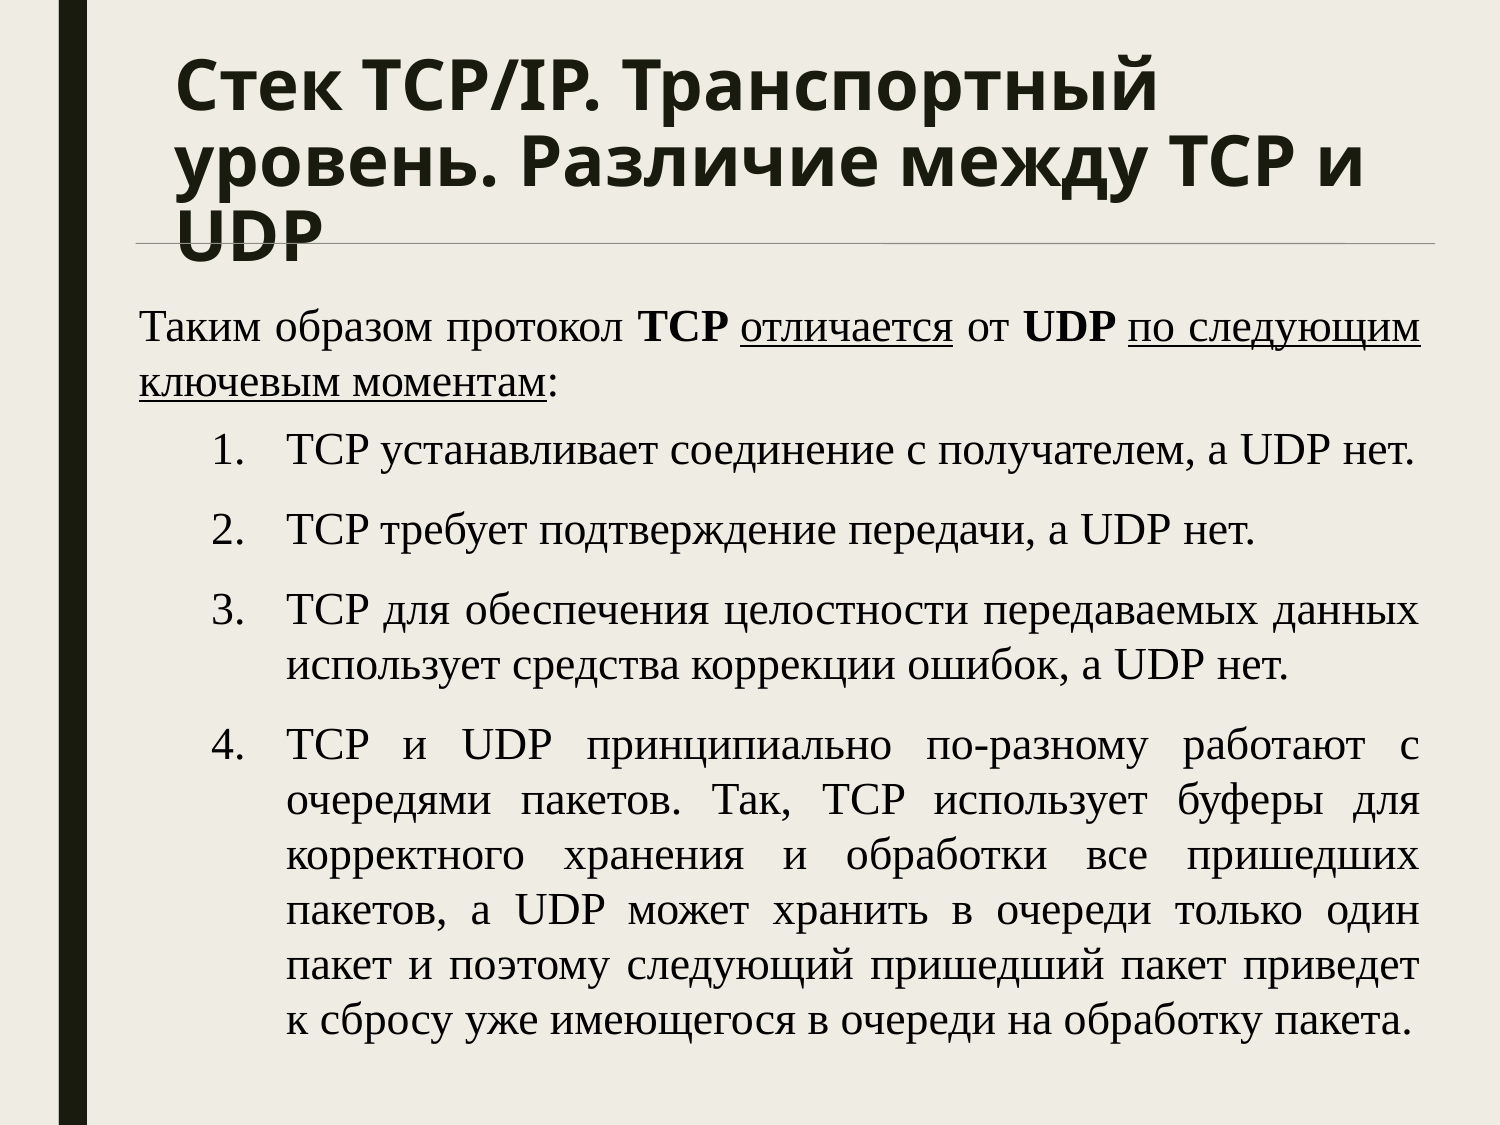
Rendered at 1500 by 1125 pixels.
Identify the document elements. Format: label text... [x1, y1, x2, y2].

title Стек TCP/IP. Транспортный уровень. Различие между TCP и UDP [159, 42, 1447, 287]
text_box Таким образом протокол TCP отличается от UDP по следующим ключевым моментам: TCP устанавливает соединение с получателем, а UDP нет. TCP требует подтверждение передачи, а UDP нет. TCP для обеспечения целостности передаваемых данных использует средства коррекции ошибок, а UDP нет. TCP и UDP принципиально по-разному работают с очередями пакетов. Так, TCP использует буферы для корректного хранения и обработки все пришедших пакетов, а UDP может хранить в очереди только один пакет и поэтому следующий пришедший пакет приведет к сбросу уже имеющегося в очереди на обработку пакета. [123, 288, 1436, 1051]
